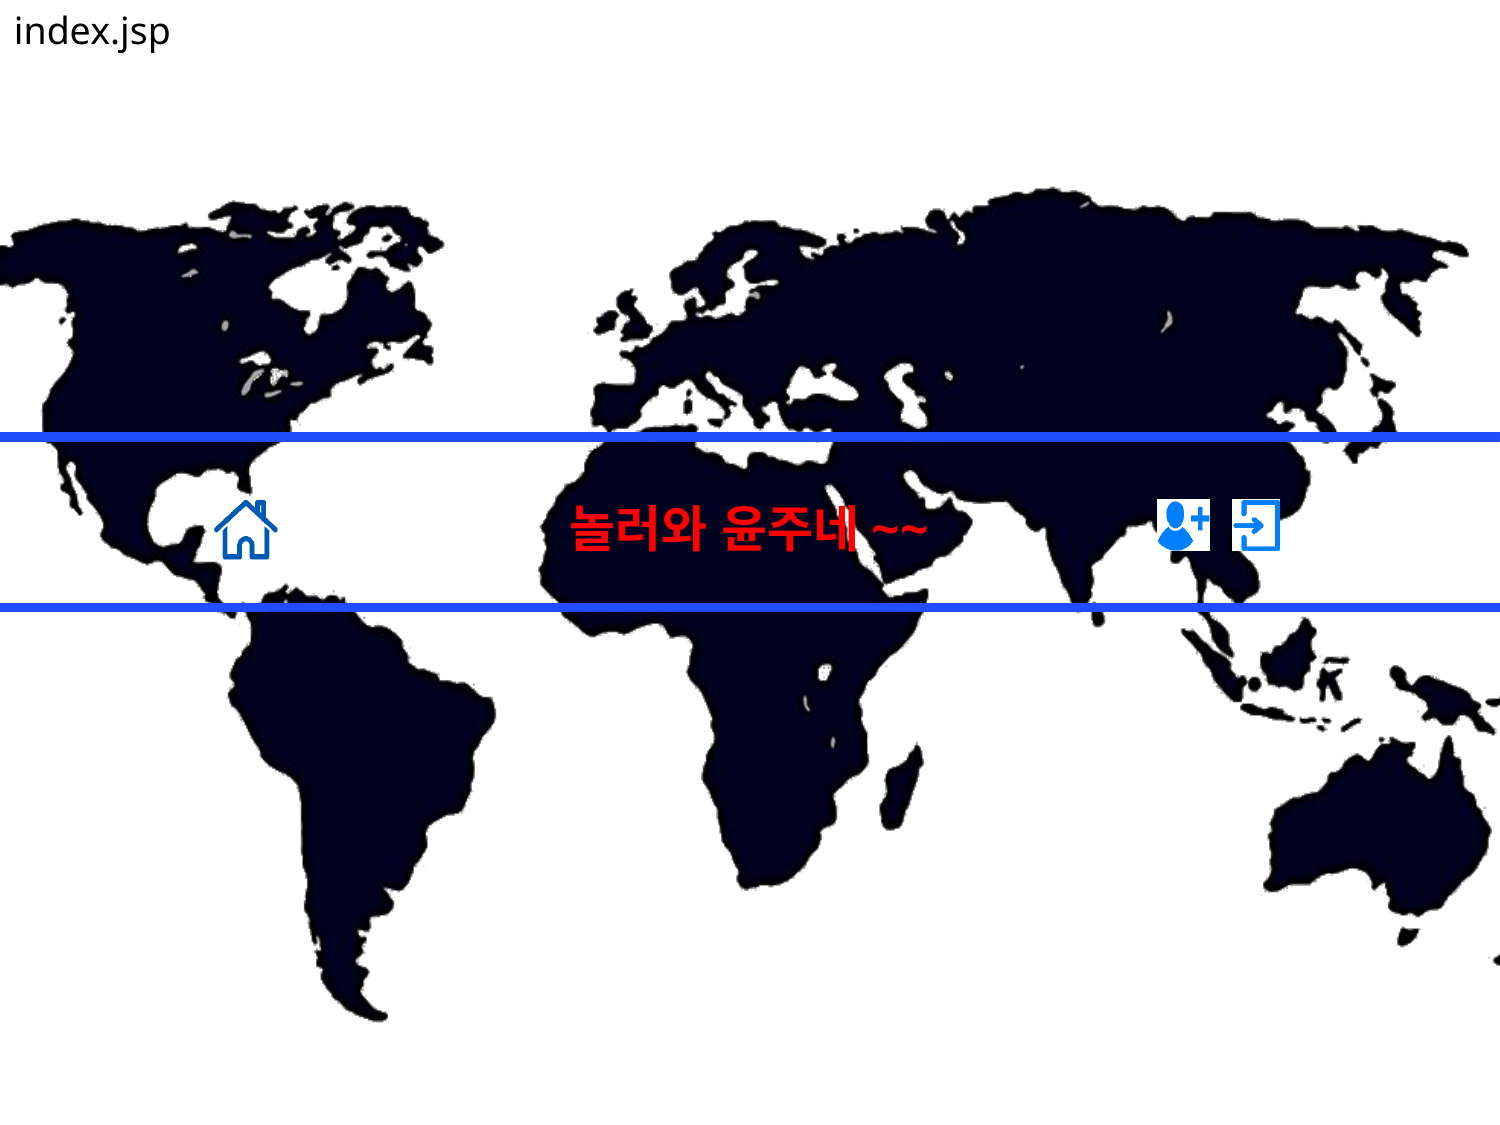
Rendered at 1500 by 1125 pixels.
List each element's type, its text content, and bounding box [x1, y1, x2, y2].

text_box index.jsp [0, 0, 389, 60]
picture [0, 104, 1500, 1104]
